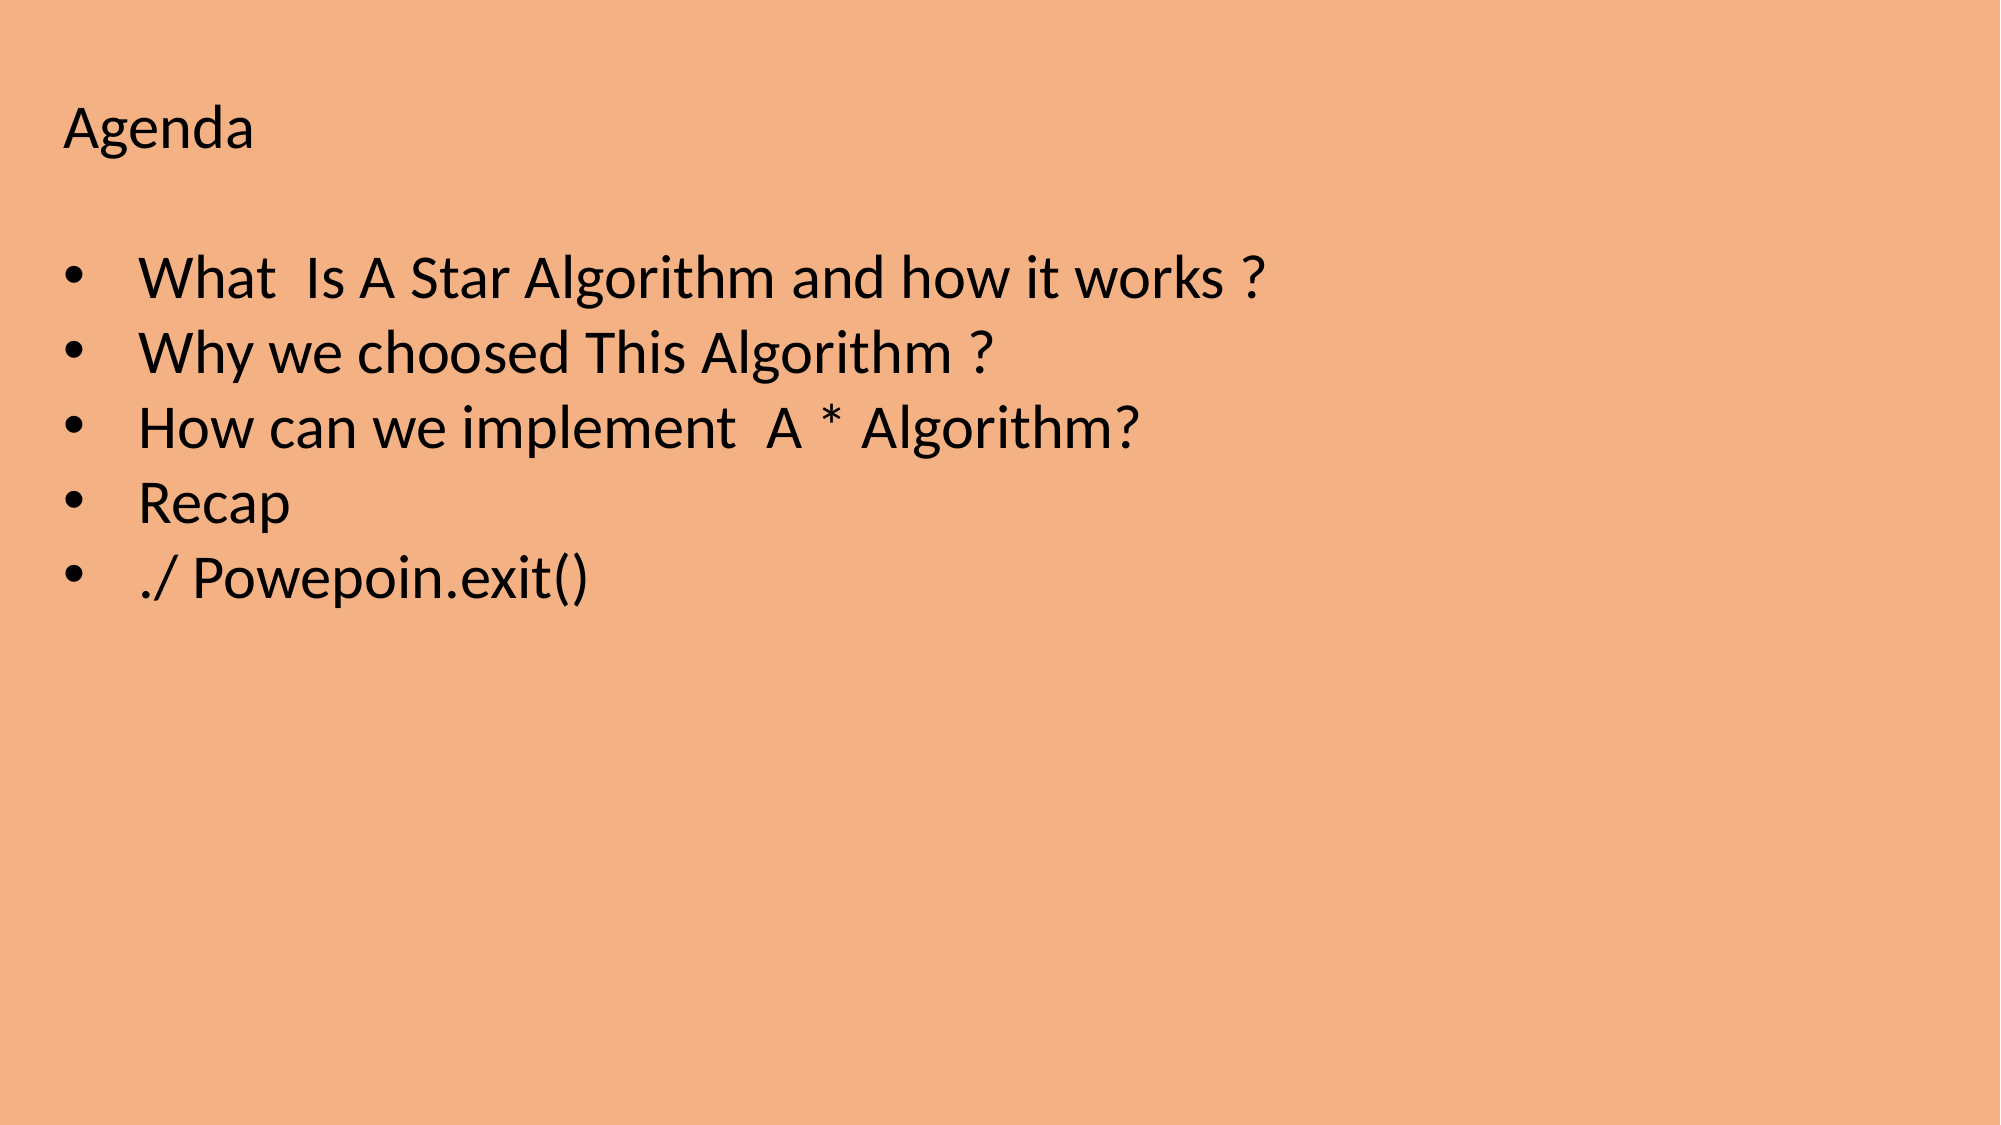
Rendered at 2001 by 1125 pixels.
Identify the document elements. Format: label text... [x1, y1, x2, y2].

text_box Agenda What Is A Star Algorithm and how it works ? Why we choosed This Algorithm ? How can we implement A * Algorithm? Recap ./ Powepoin.exit() [49, 79, 1302, 919]
